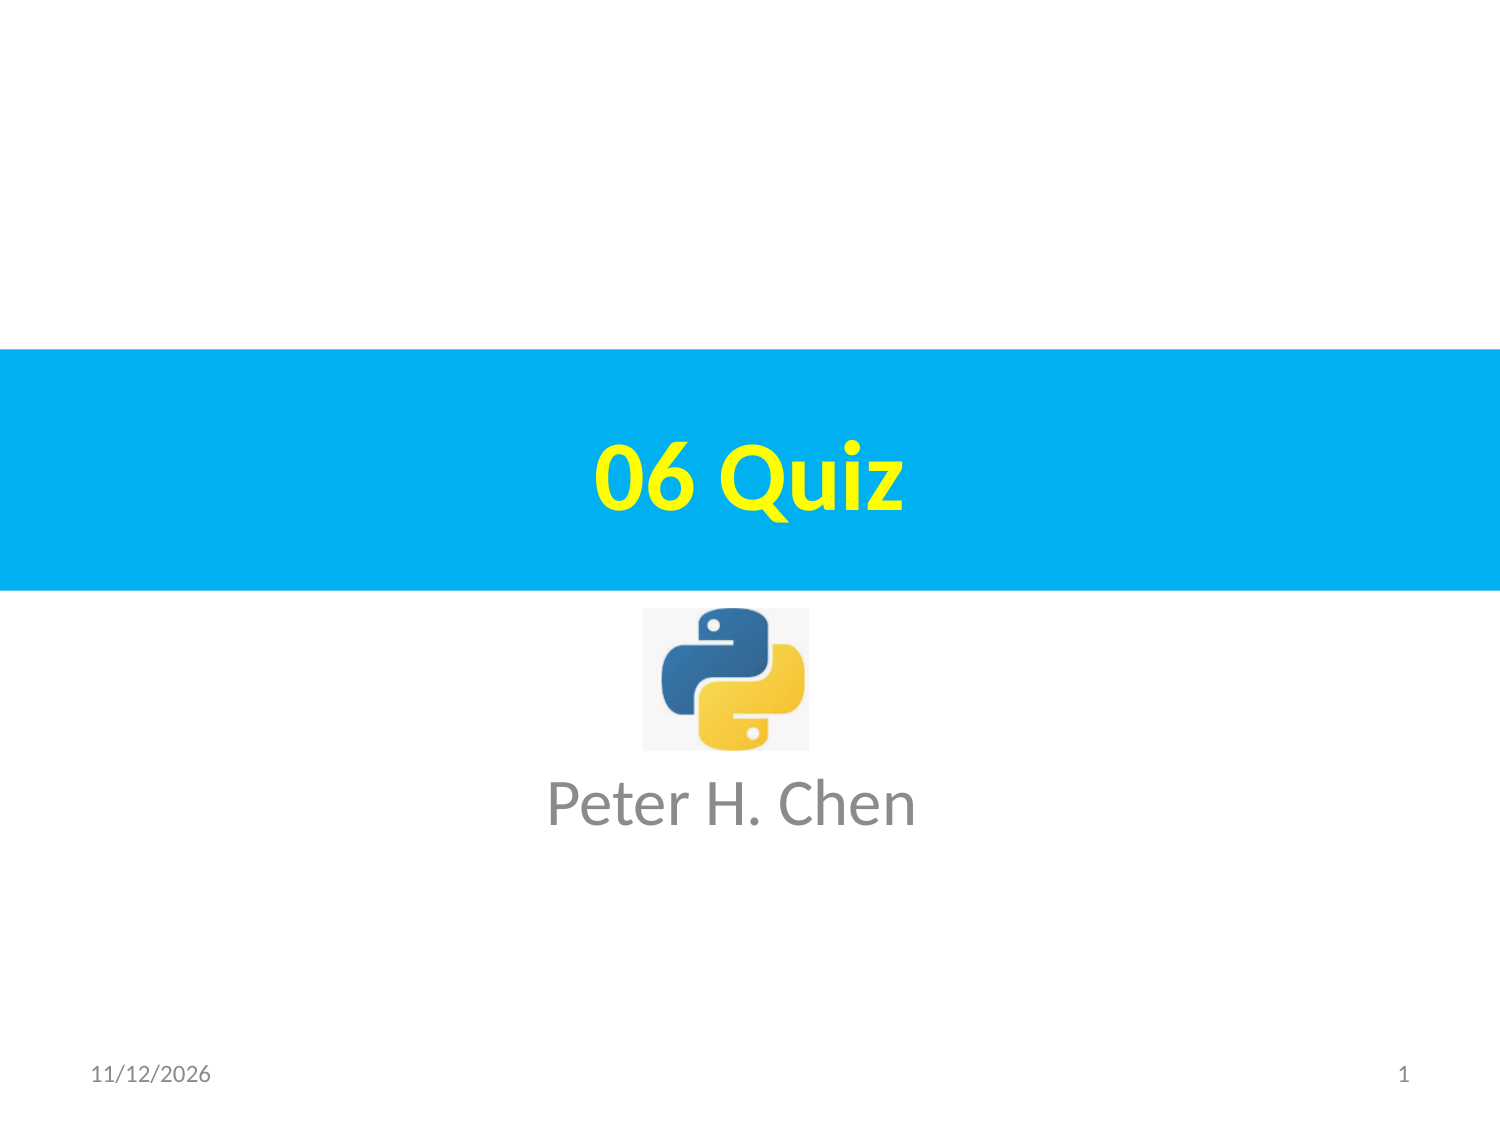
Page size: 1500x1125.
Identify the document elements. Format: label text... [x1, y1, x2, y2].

slide_number 1 [1074, 1042, 1425, 1103]
title 06 Quiz [0, 349, 1500, 591]
picture [643, 606, 809, 752]
subtitle Peter H. Chen [206, 751, 1257, 866]
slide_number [75, 1042, 425, 1103]
